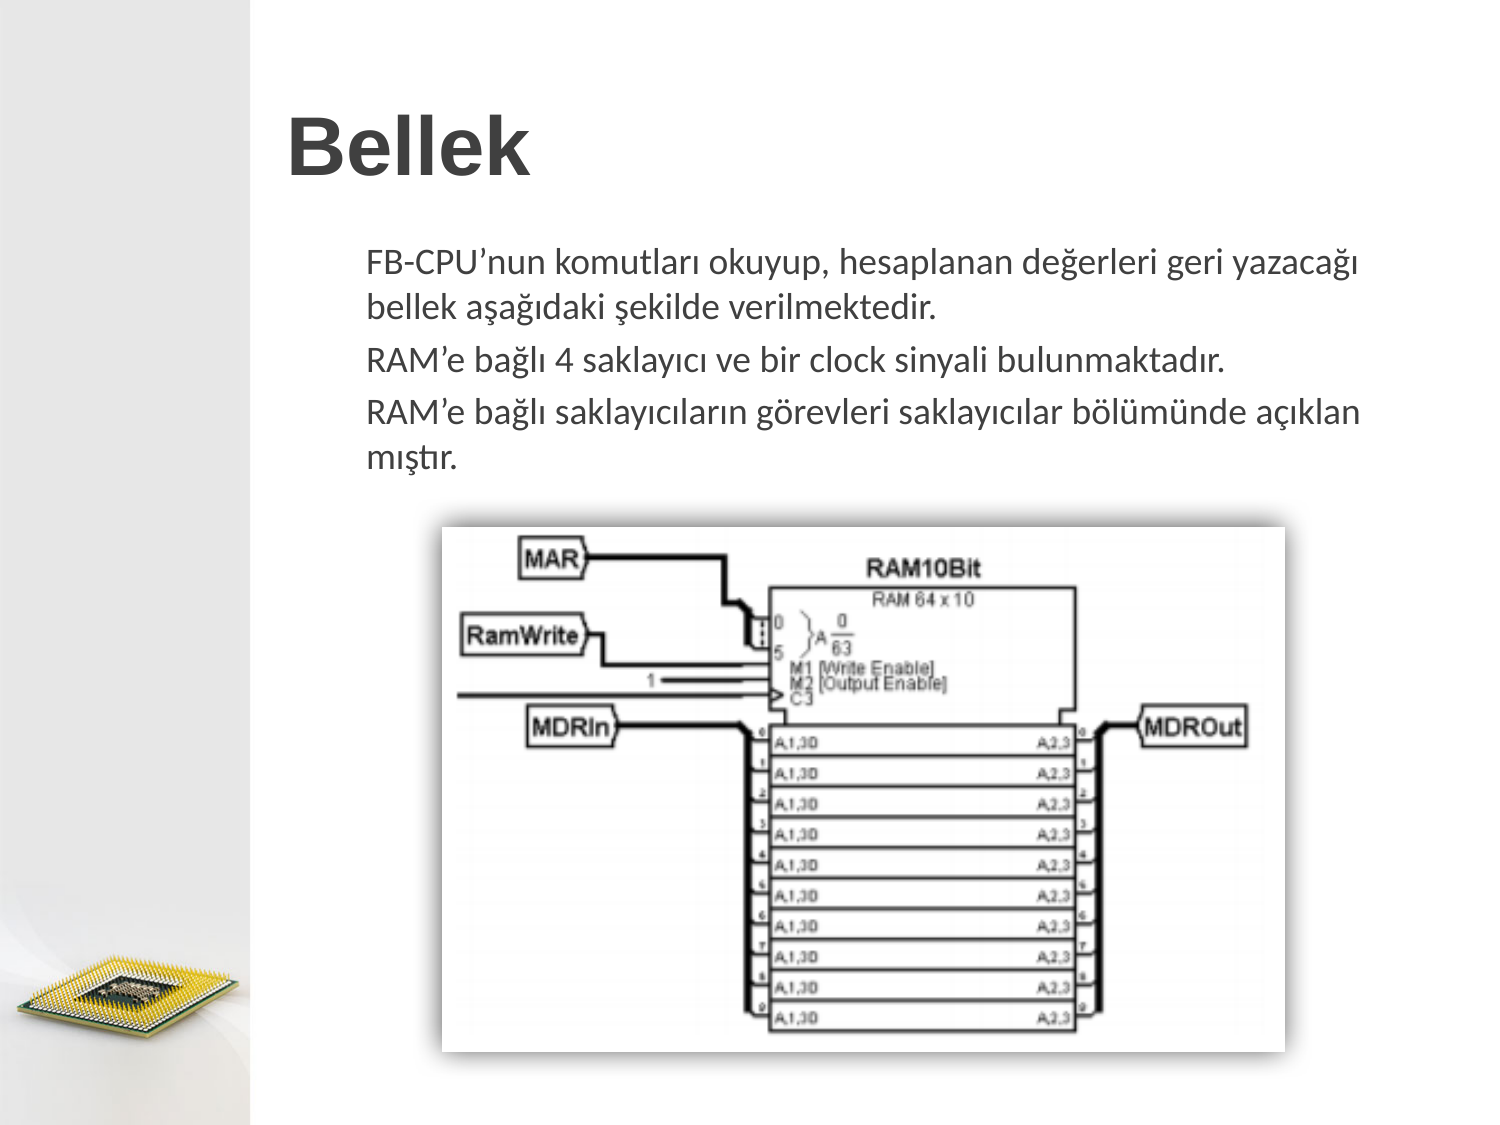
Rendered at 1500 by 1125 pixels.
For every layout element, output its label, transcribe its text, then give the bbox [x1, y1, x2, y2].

picture [0, 0, 1500, 1125]
title Bellek [271, 54, 1500, 230]
list FB-CPU’nun komutları okuyup, hesaplanan değerleri geri yazacağı bellek aşağıdaki şekilde verilmektedir. RAM’e bağlı 4 saklayıcı ve bir clock sinyali bulunmaktadır. RAM’e bağlı saklayıcıların görevleri saklayıcılar bölümünde açıklan mıştır. [301, 229, 1427, 983]
